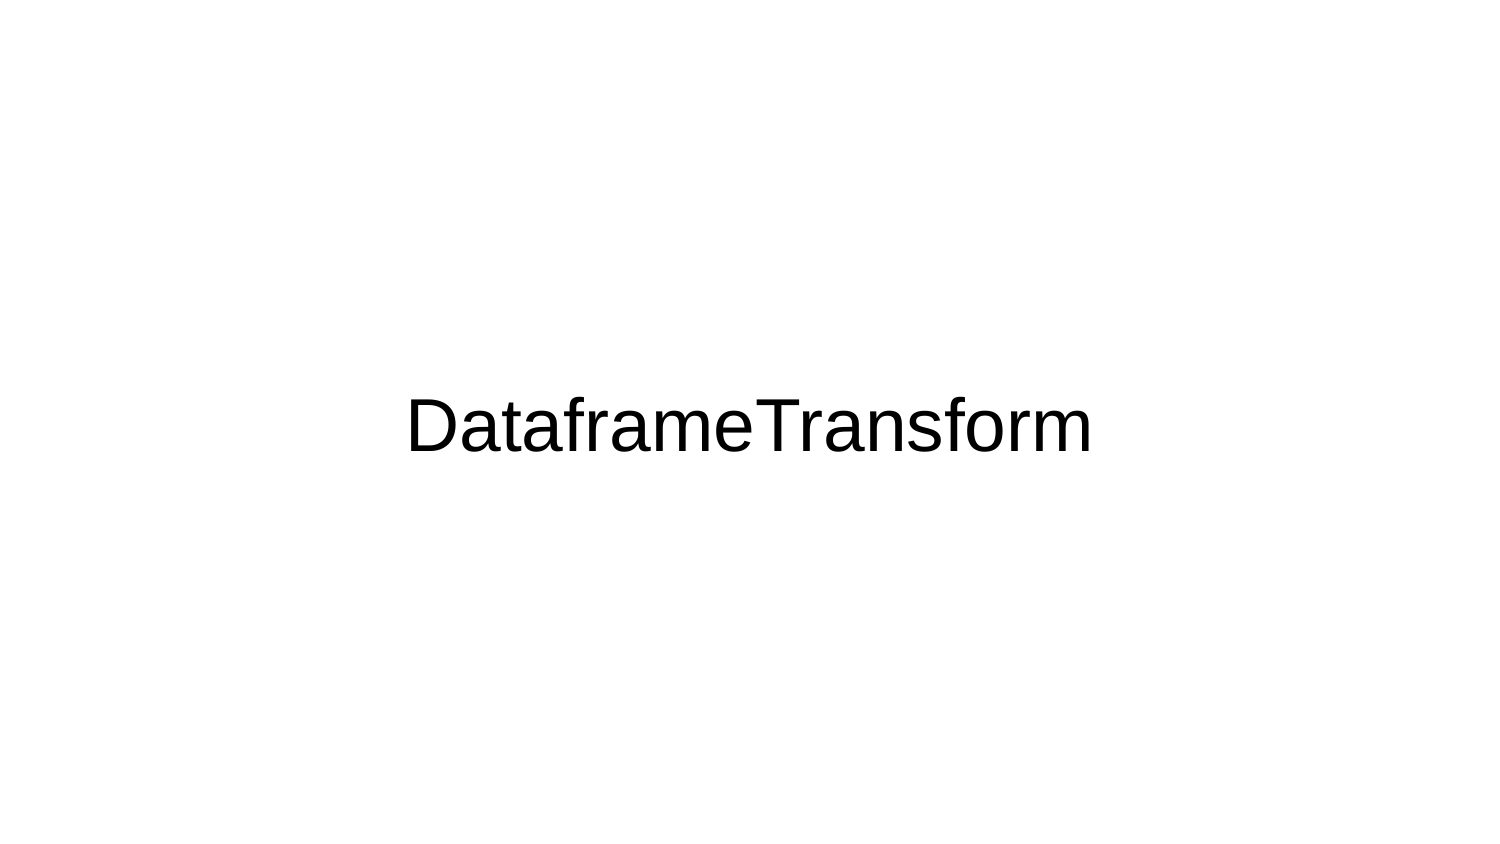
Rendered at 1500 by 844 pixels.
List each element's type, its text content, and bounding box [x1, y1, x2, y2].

title DataframeTransform [51, 352, 1449, 491]
